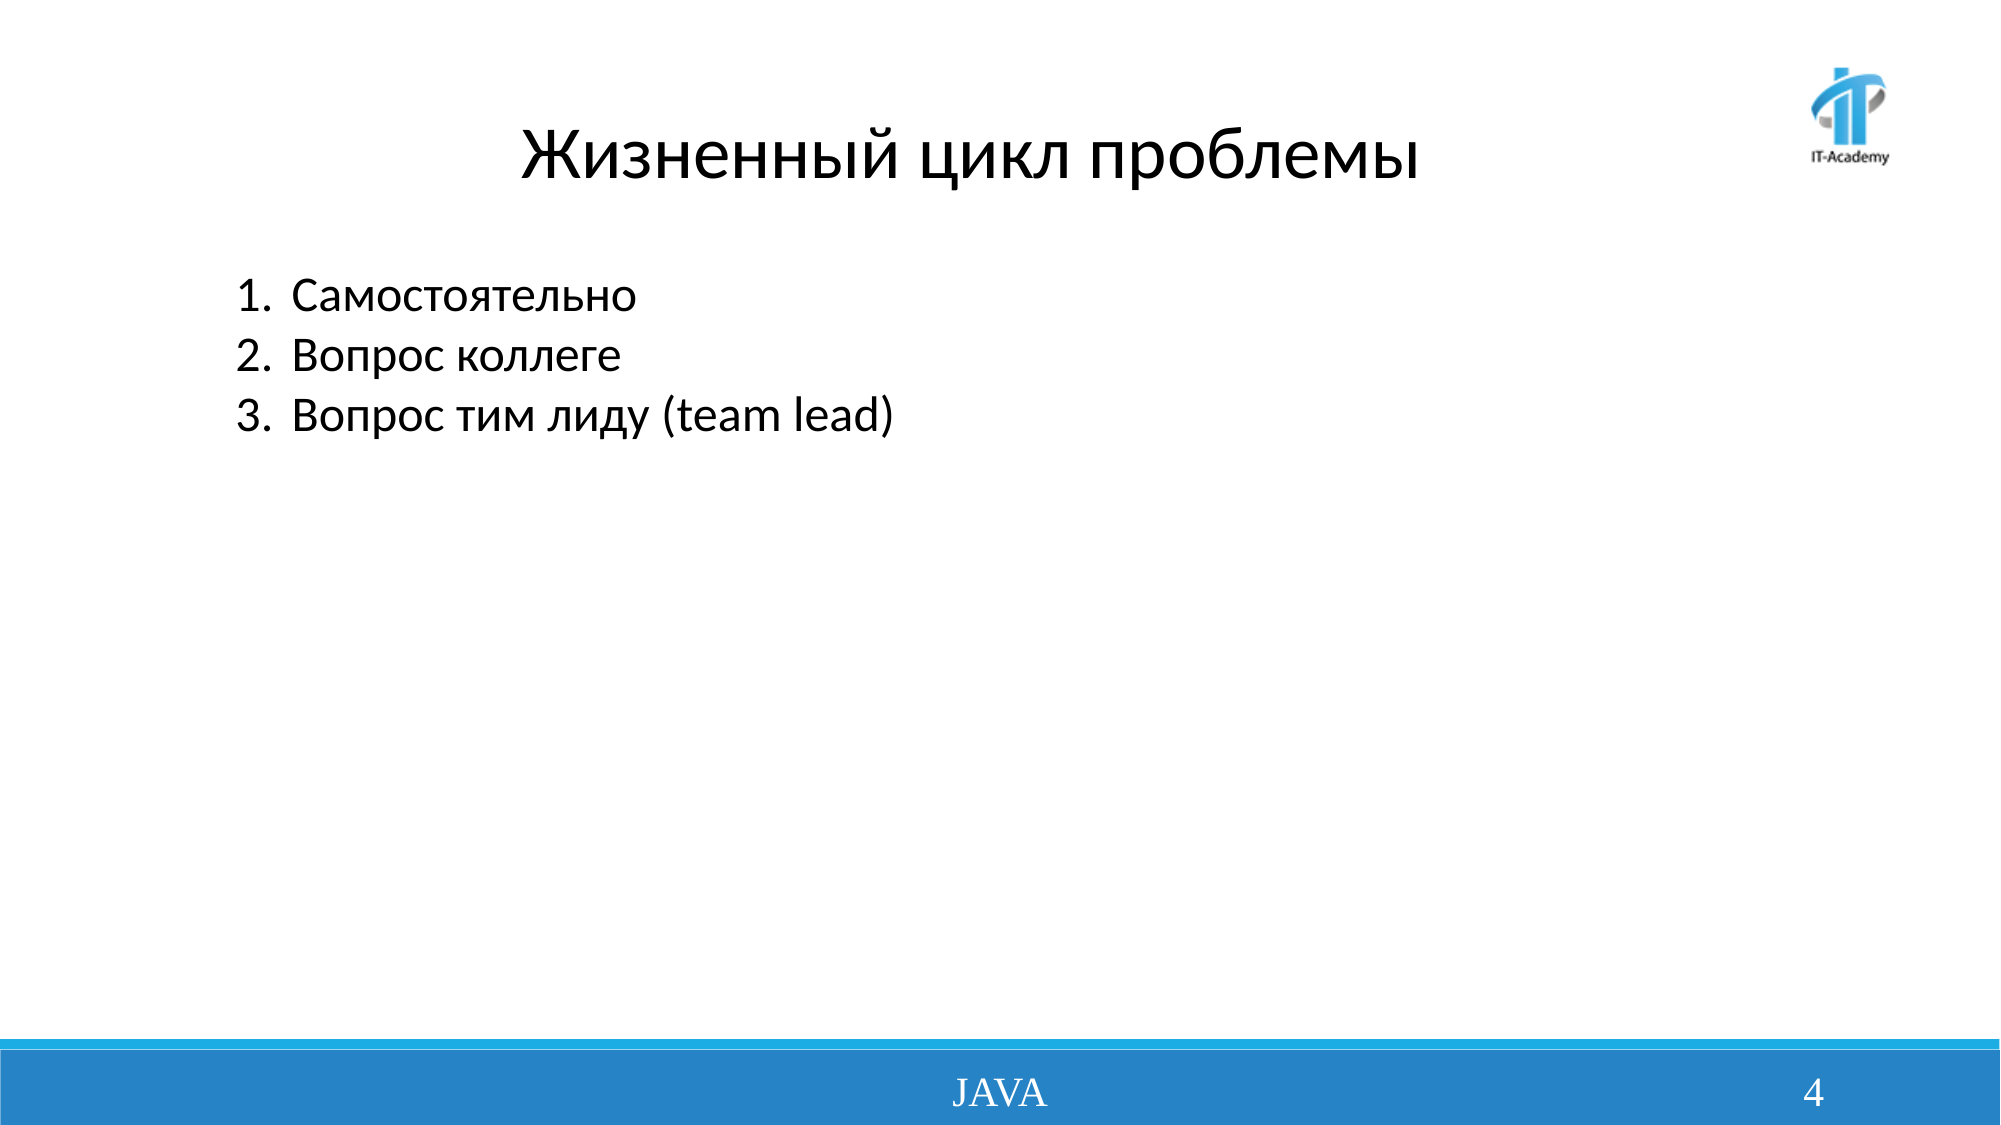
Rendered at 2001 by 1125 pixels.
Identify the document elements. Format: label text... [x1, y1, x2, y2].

text_box Жизненный цикл проблемы [506, 96, 1437, 202]
text_box Самостоятельно Вопрос коллеге Вопрос тим лиду (team lead) [220, 254, 911, 449]
slide_number 4 [1624, 1059, 1840, 1120]
picture [1799, 56, 1902, 172]
footer JAVA [604, 1059, 1396, 1120]
